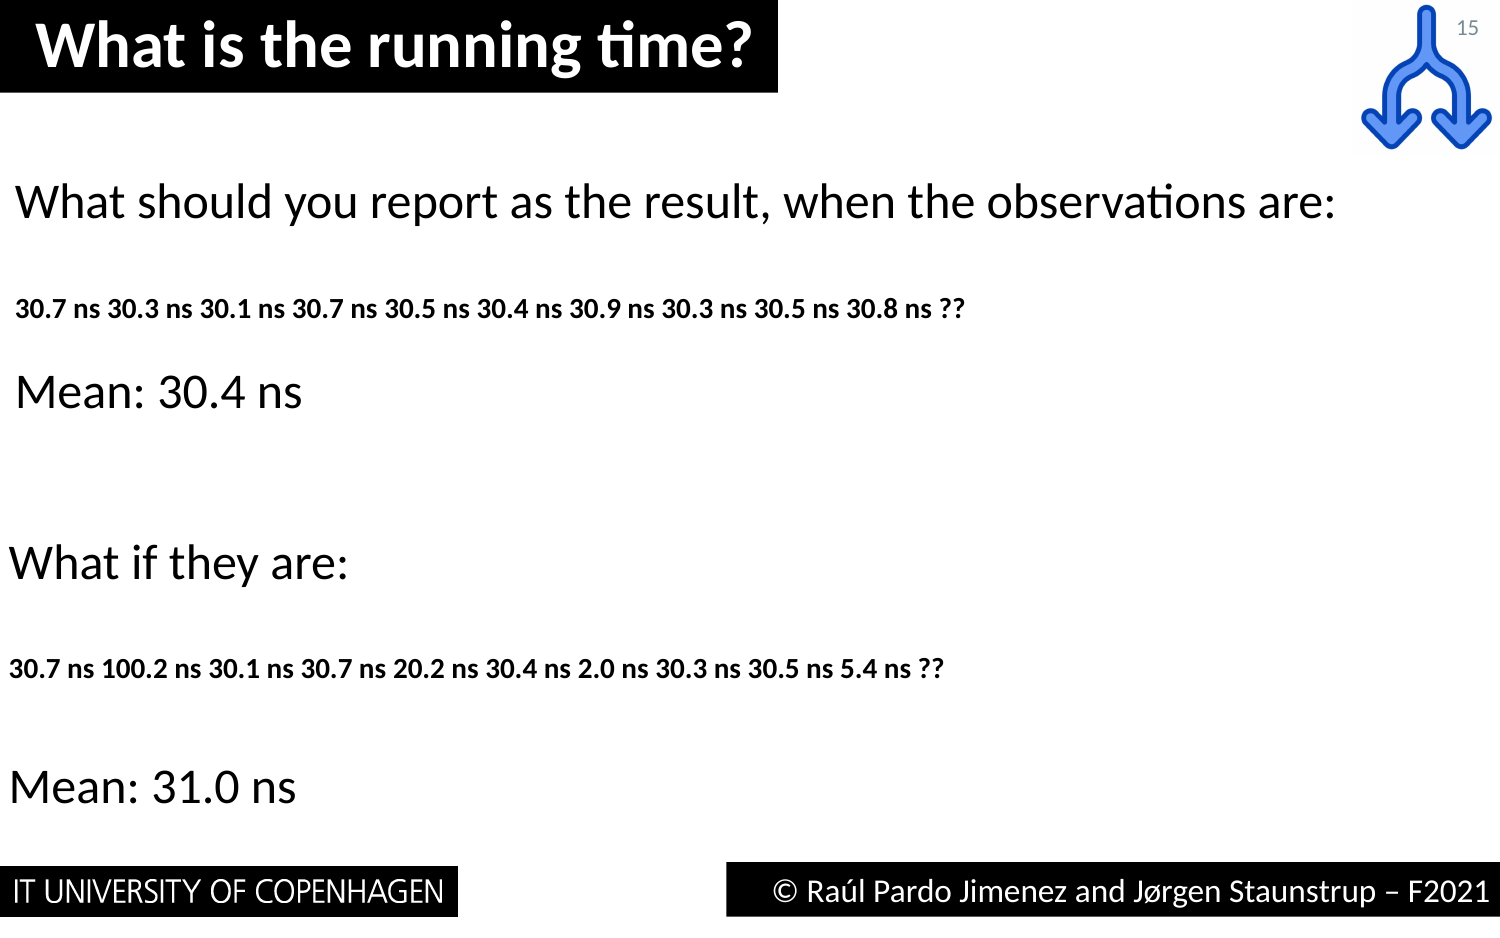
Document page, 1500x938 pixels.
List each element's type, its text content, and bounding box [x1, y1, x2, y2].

slide_number 15 [1456, 8, 1495, 44]
text_box What if they are: 30.7 ns 100.2 ns 30.1 ns 30.7 ns 20.2 ns 30.4 ns 2.0 ns 30.3 ns 30.5 ns 5.4 ns ?? Mean: 31.0 ns [0, 521, 1471, 822]
picture [15, 879, 442, 903]
title What is the running time? [0, 0, 779, 93]
picture [1353, 1, 1500, 154]
text_box What should you report as the result, when the observations are: 30.7 ns 30.3 ns 30.1 ns 30.7 ns 30.5 ns 30.4 ns 30.9 ns 30.3 ns 30.5 ns 30.8 ns ?? Mean: 30.4 ns [0, 161, 1500, 427]
